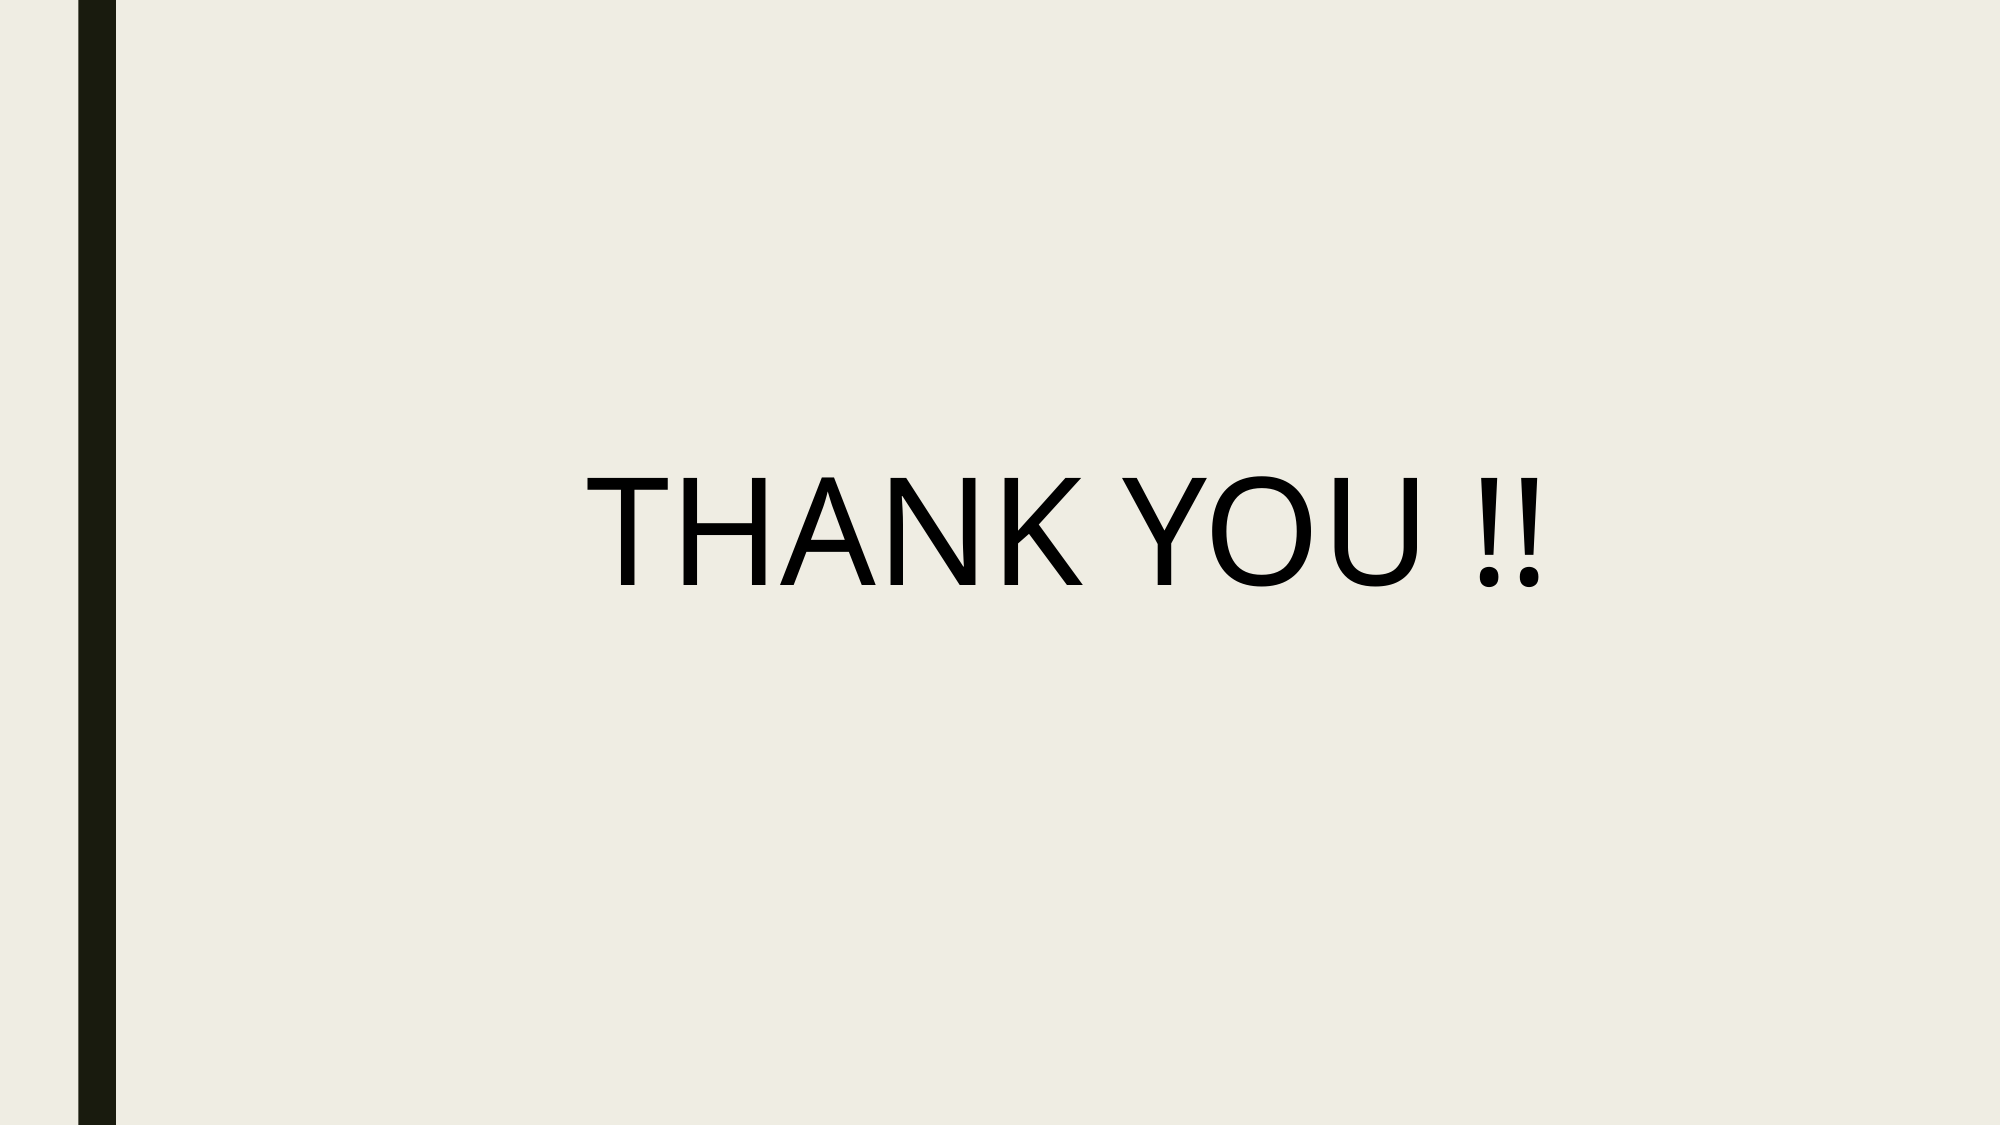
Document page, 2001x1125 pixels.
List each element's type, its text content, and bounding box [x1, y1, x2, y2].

text_box THANK YOU !! [571, 427, 1692, 623]
